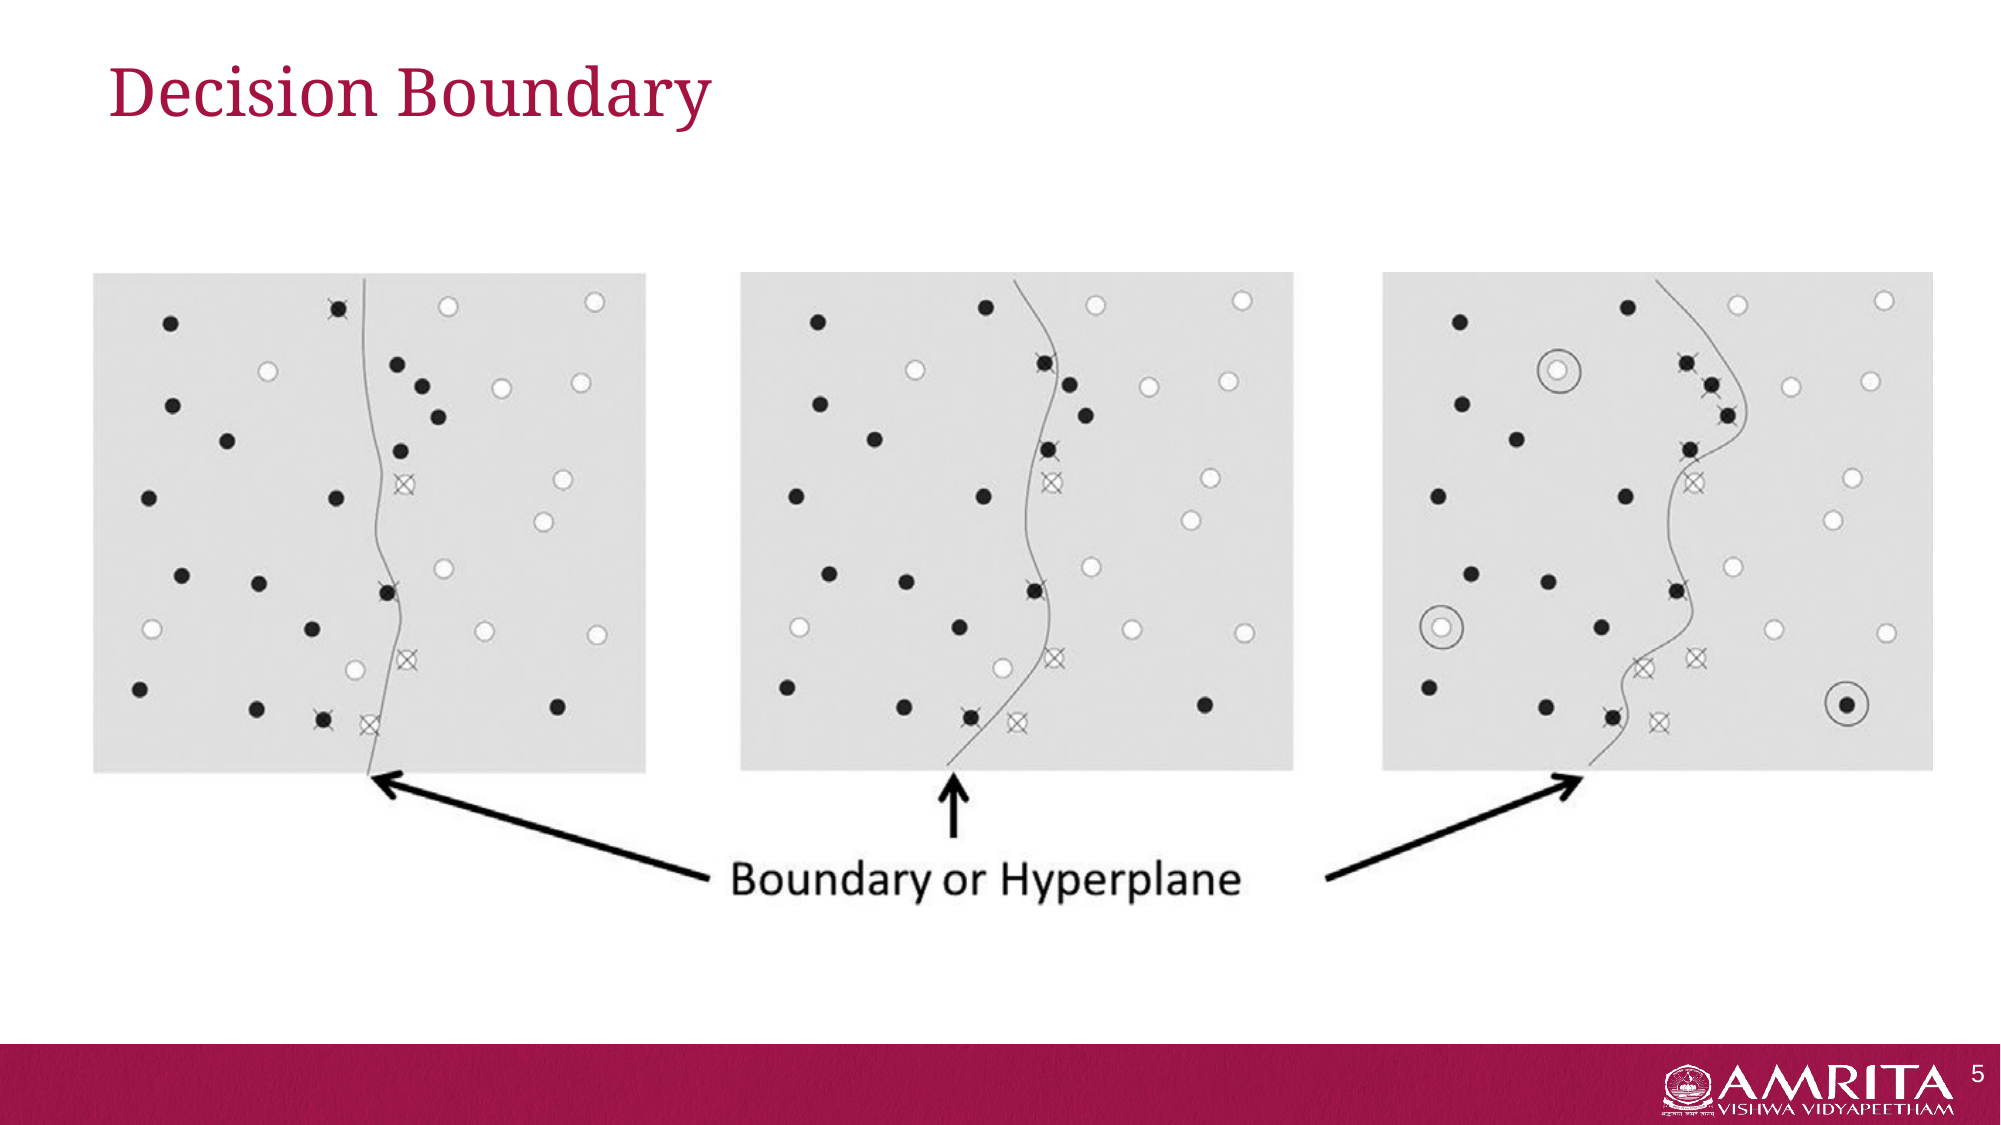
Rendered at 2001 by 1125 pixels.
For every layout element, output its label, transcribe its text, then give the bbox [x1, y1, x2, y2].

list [93, 272, 1933, 906]
picture [0, 1044, 2001, 1125]
title Decision Boundary [93, 57, 1933, 134]
slide_number 5 [1550, 1042, 2000, 1103]
